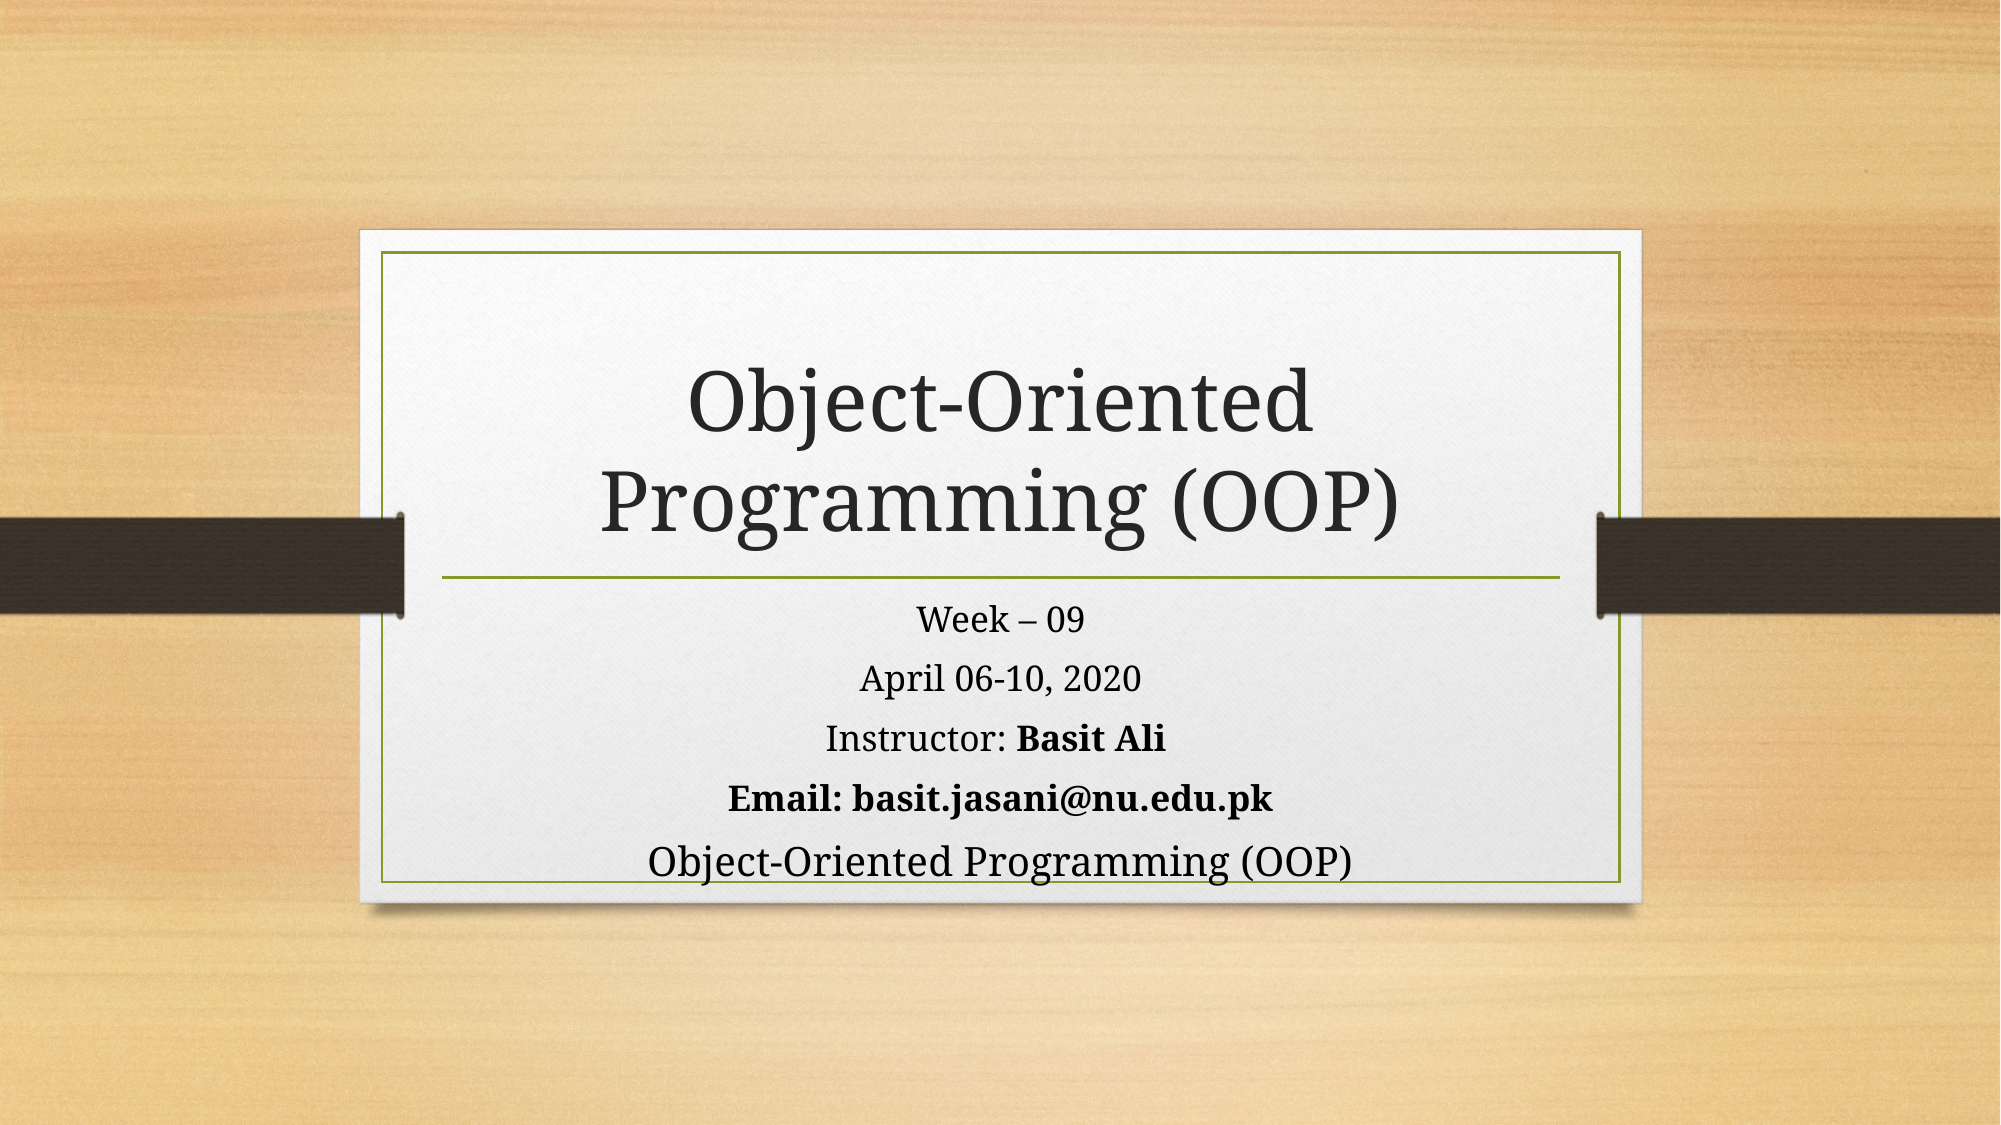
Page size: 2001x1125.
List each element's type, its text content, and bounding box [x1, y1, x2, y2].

title Object-Oriented Programming (OOP) [441, 306, 1560, 556]
picture [0, 0, 2001, 1125]
subtitle Week – 09 April 06-10, 2020 Instructor: Basit Ali Email: basit.jasani@nu.edu.pk Object-Oriented Programming (OOP) [441, 589, 1560, 945]
